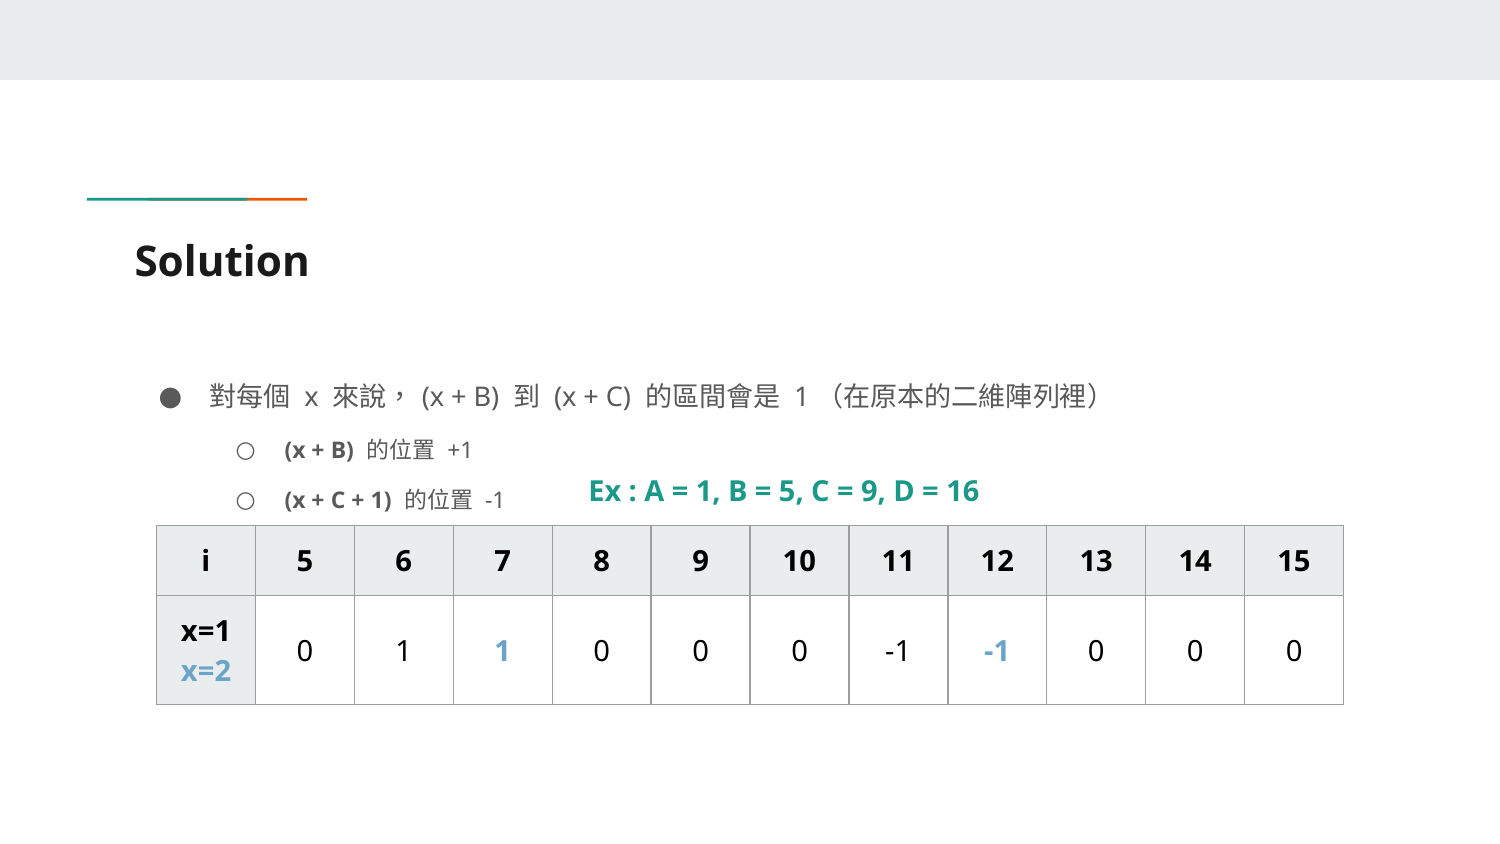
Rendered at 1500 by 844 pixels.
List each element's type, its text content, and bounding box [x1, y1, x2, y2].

table_cell 0 [1146, 596, 1244, 704]
table_header 7 [454, 526, 552, 595]
table_header 6 [355, 526, 453, 595]
table_cell 0 [256, 596, 354, 704]
table_cell -1 [850, 596, 947, 704]
table_header 11 [850, 526, 947, 595]
table_cell 0 [553, 596, 650, 704]
list 對每個 x 來說，(x + B) 到 (x + C) 的區間會是 1（在原本的二維陣列裡） (x + B) 的位置 +1 (x + C + 1) 的位置 -1 [119, 341, 1381, 712]
table_header 8 [553, 526, 650, 595]
table_header 10 [751, 526, 848, 595]
table_cell 0 [1245, 596, 1343, 704]
table_header 15 [1245, 526, 1343, 595]
table_cell 1 [454, 596, 552, 704]
title Solution [119, 216, 1381, 305]
table_header i [157, 526, 255, 595]
table_cell 0 [652, 596, 749, 704]
table_cell 1 [355, 596, 453, 704]
table_header 5 [256, 526, 354, 595]
table_cell 0 [751, 596, 848, 704]
table_cell 0 [1047, 596, 1145, 704]
table_cell x=1 x=2 [157, 596, 255, 704]
table_header 14 [1146, 526, 1244, 595]
table_header 9 [652, 526, 749, 595]
table_header 12 [949, 526, 1046, 595]
list Ex : A = 1, B = 5, C = 9, D = 16 [451, 449, 1049, 526]
table_cell -1 [949, 596, 1046, 704]
table_header 13 [1047, 526, 1145, 595]
